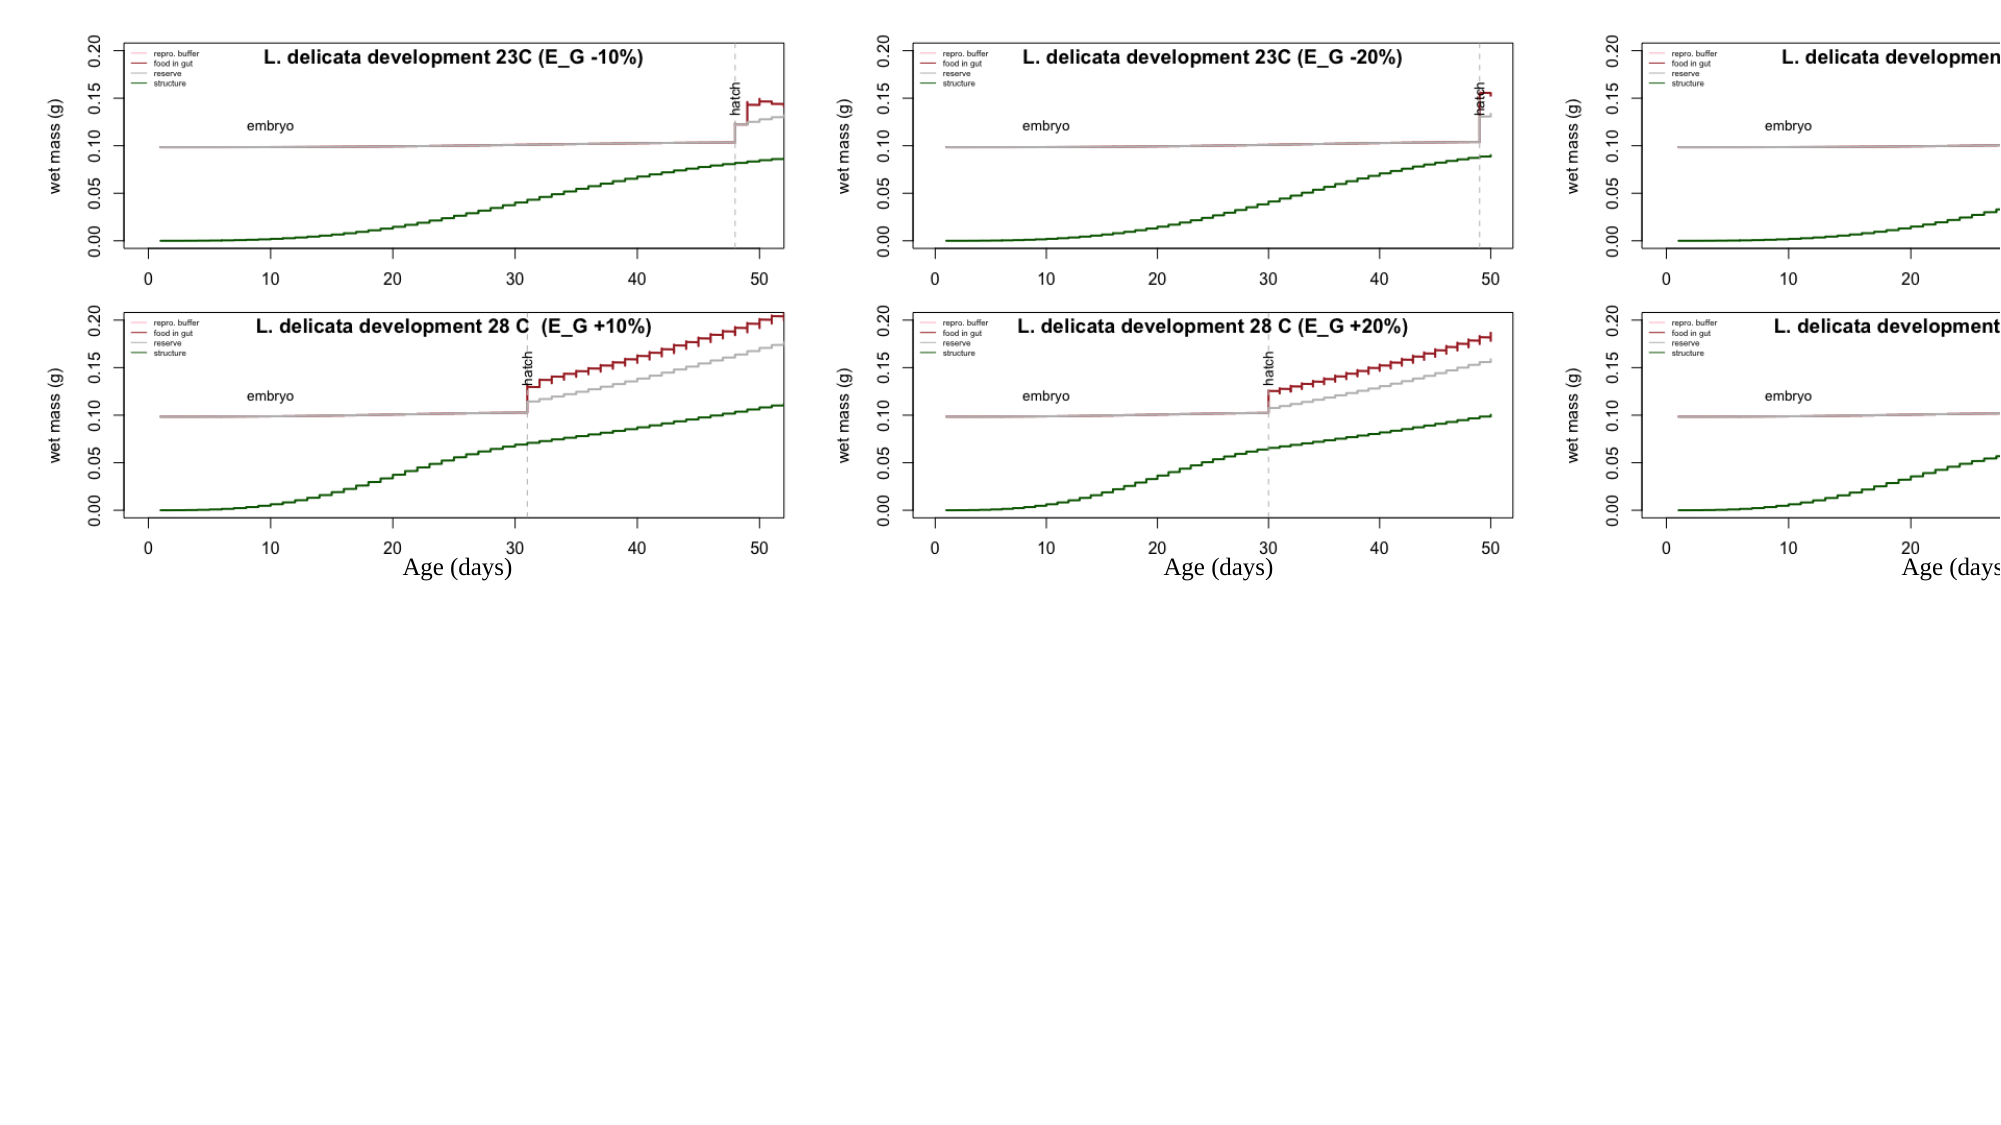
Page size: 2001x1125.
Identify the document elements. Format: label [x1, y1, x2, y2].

text_box [0, 0, 2000, 603]
